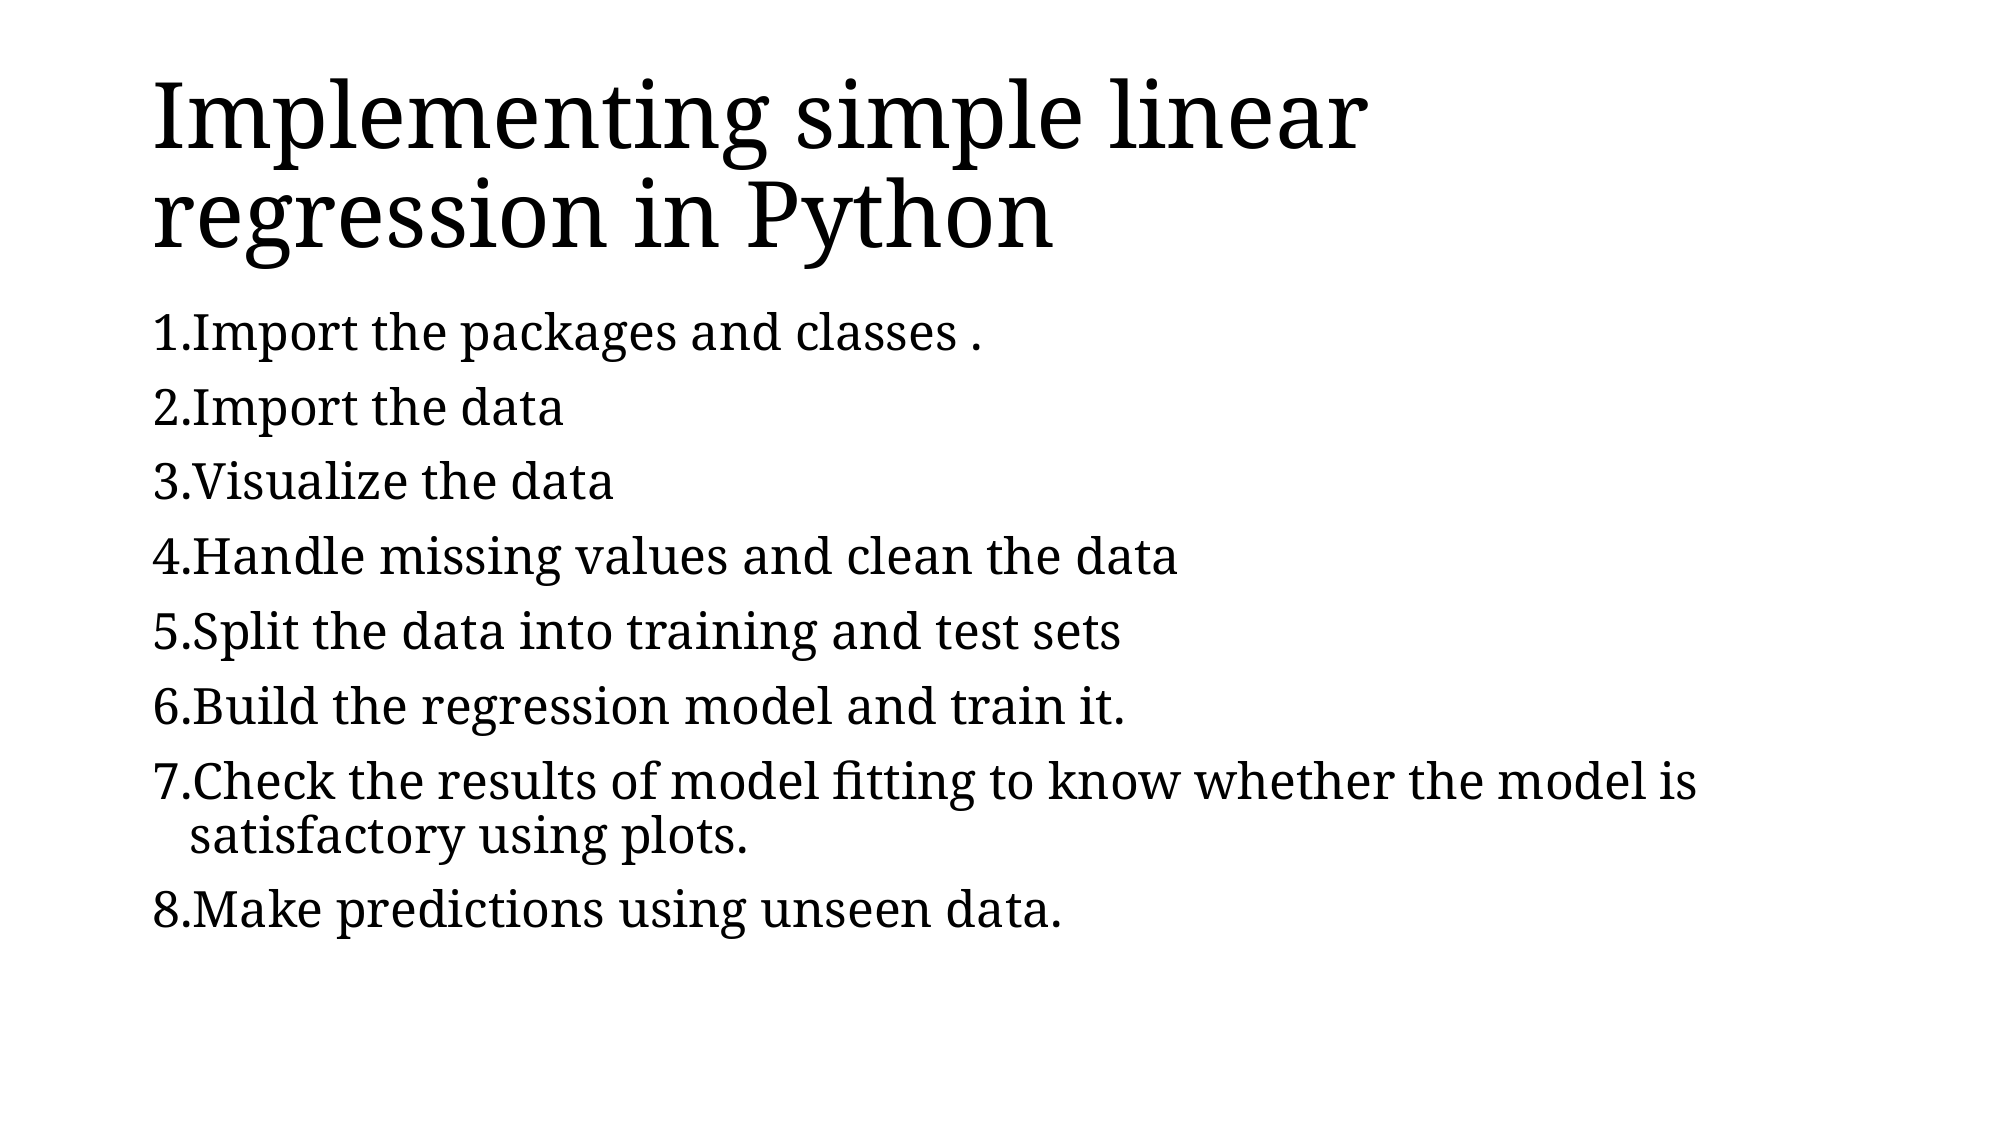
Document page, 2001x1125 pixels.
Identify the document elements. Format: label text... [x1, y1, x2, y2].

title Implementing simple linear regression in Python [137, 59, 1863, 278]
list Import the packages and classes . Import the data Visualize the data Handle missing values and clean the data Split the data into training and test sets Build the regression model and train it. Check the results of model fitting to know whether the model is satisfactory using plots. Make predictions using unseen data. [137, 299, 1863, 1014]
